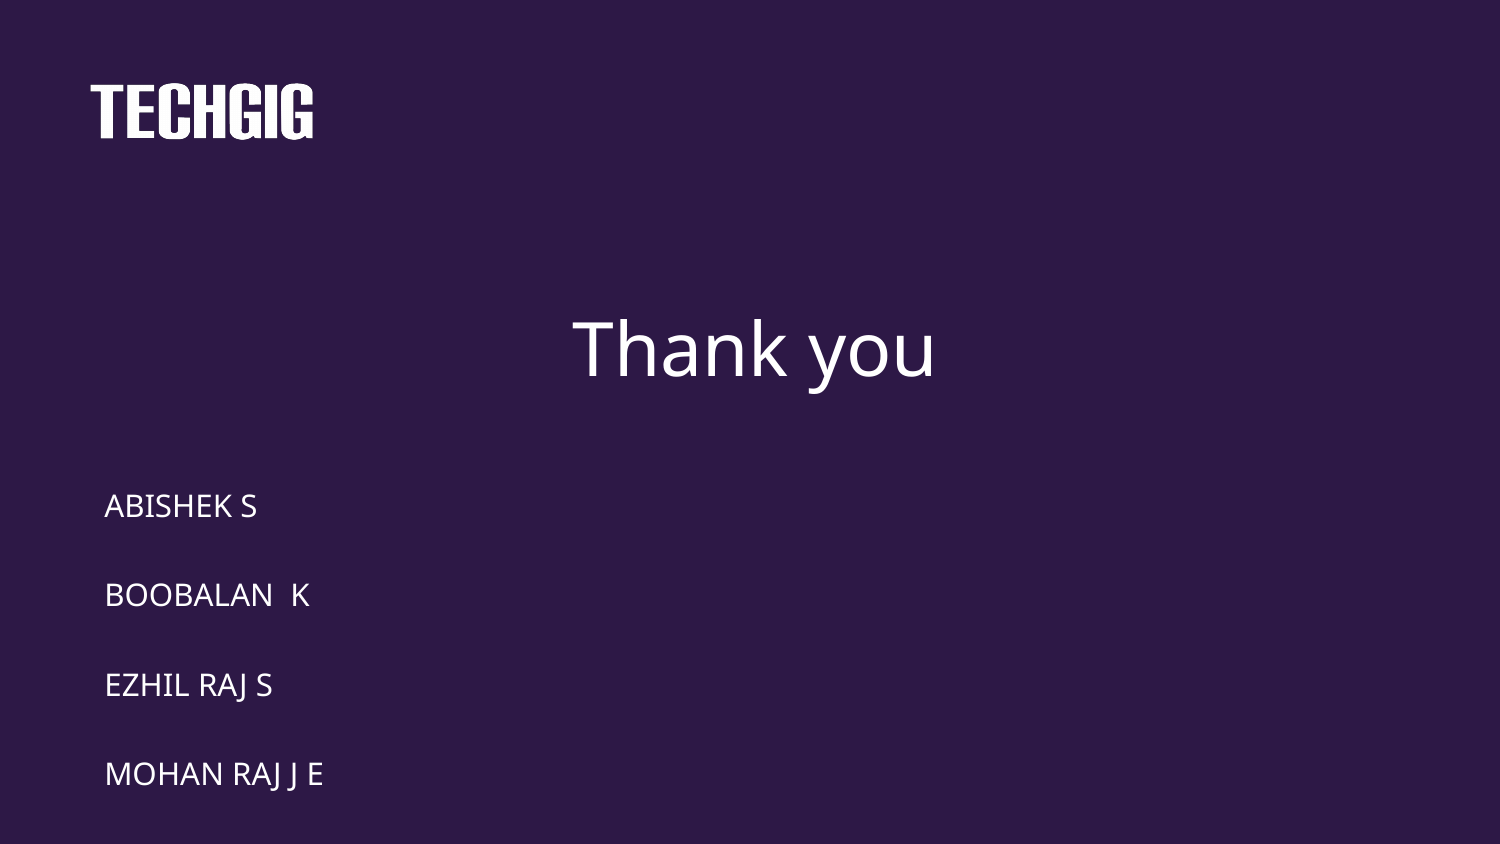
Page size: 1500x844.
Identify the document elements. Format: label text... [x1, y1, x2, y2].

subtitle ABISHEK S BOOBALAN K EZHIL RAJ S MOHAN RAJ J E [89, 452, 838, 514]
title Thank you [265, 286, 1500, 422]
picture [0, 0, 1500, 844]
